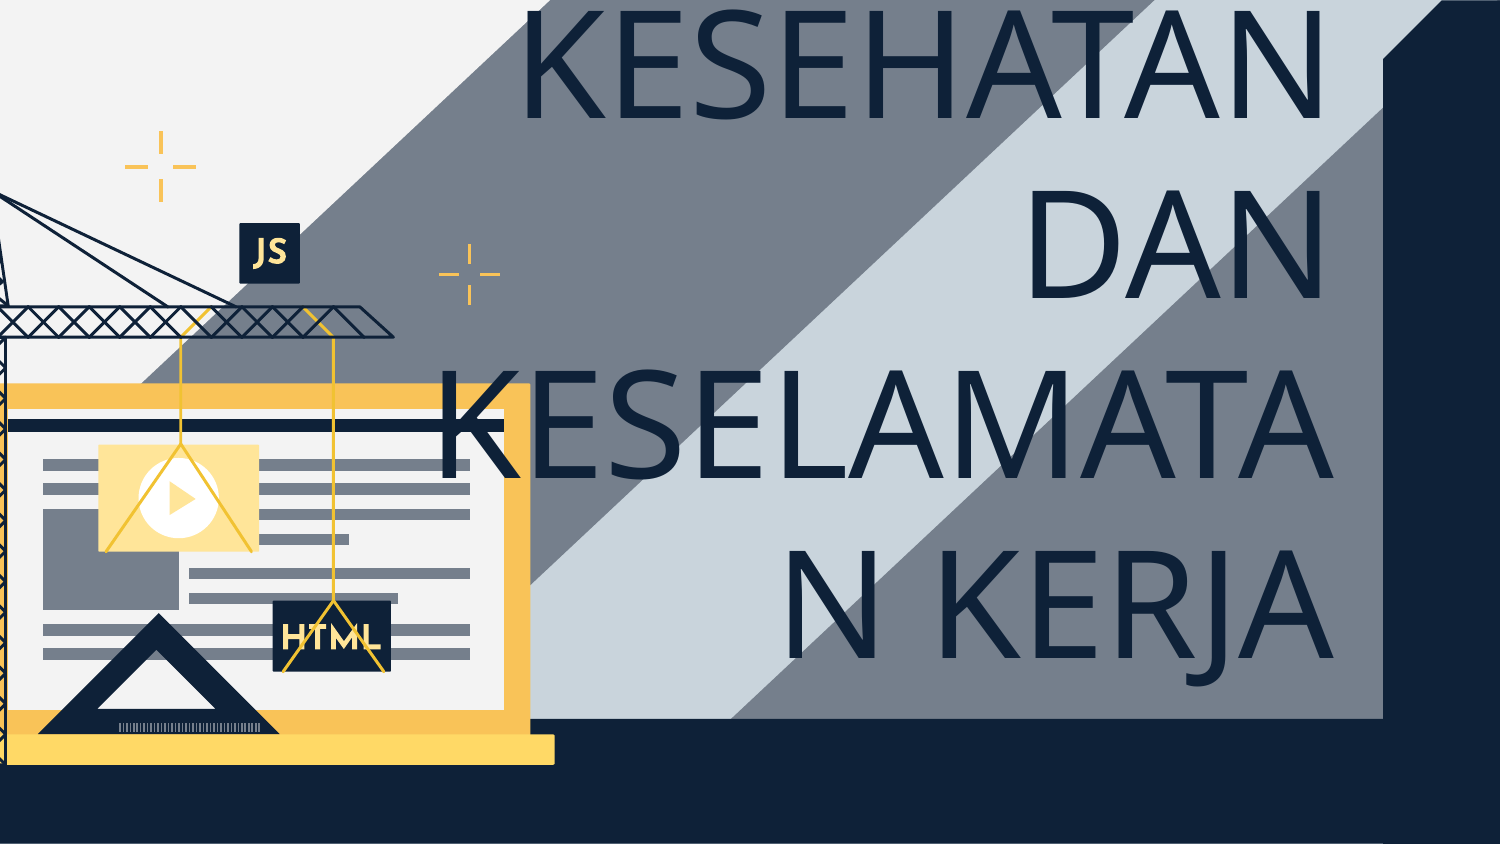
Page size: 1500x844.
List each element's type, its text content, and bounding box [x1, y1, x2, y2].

title KESEHATAN DAN KESELAMATAN KERJA [400, 88, 1350, 704]
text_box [0, 130, 555, 767]
